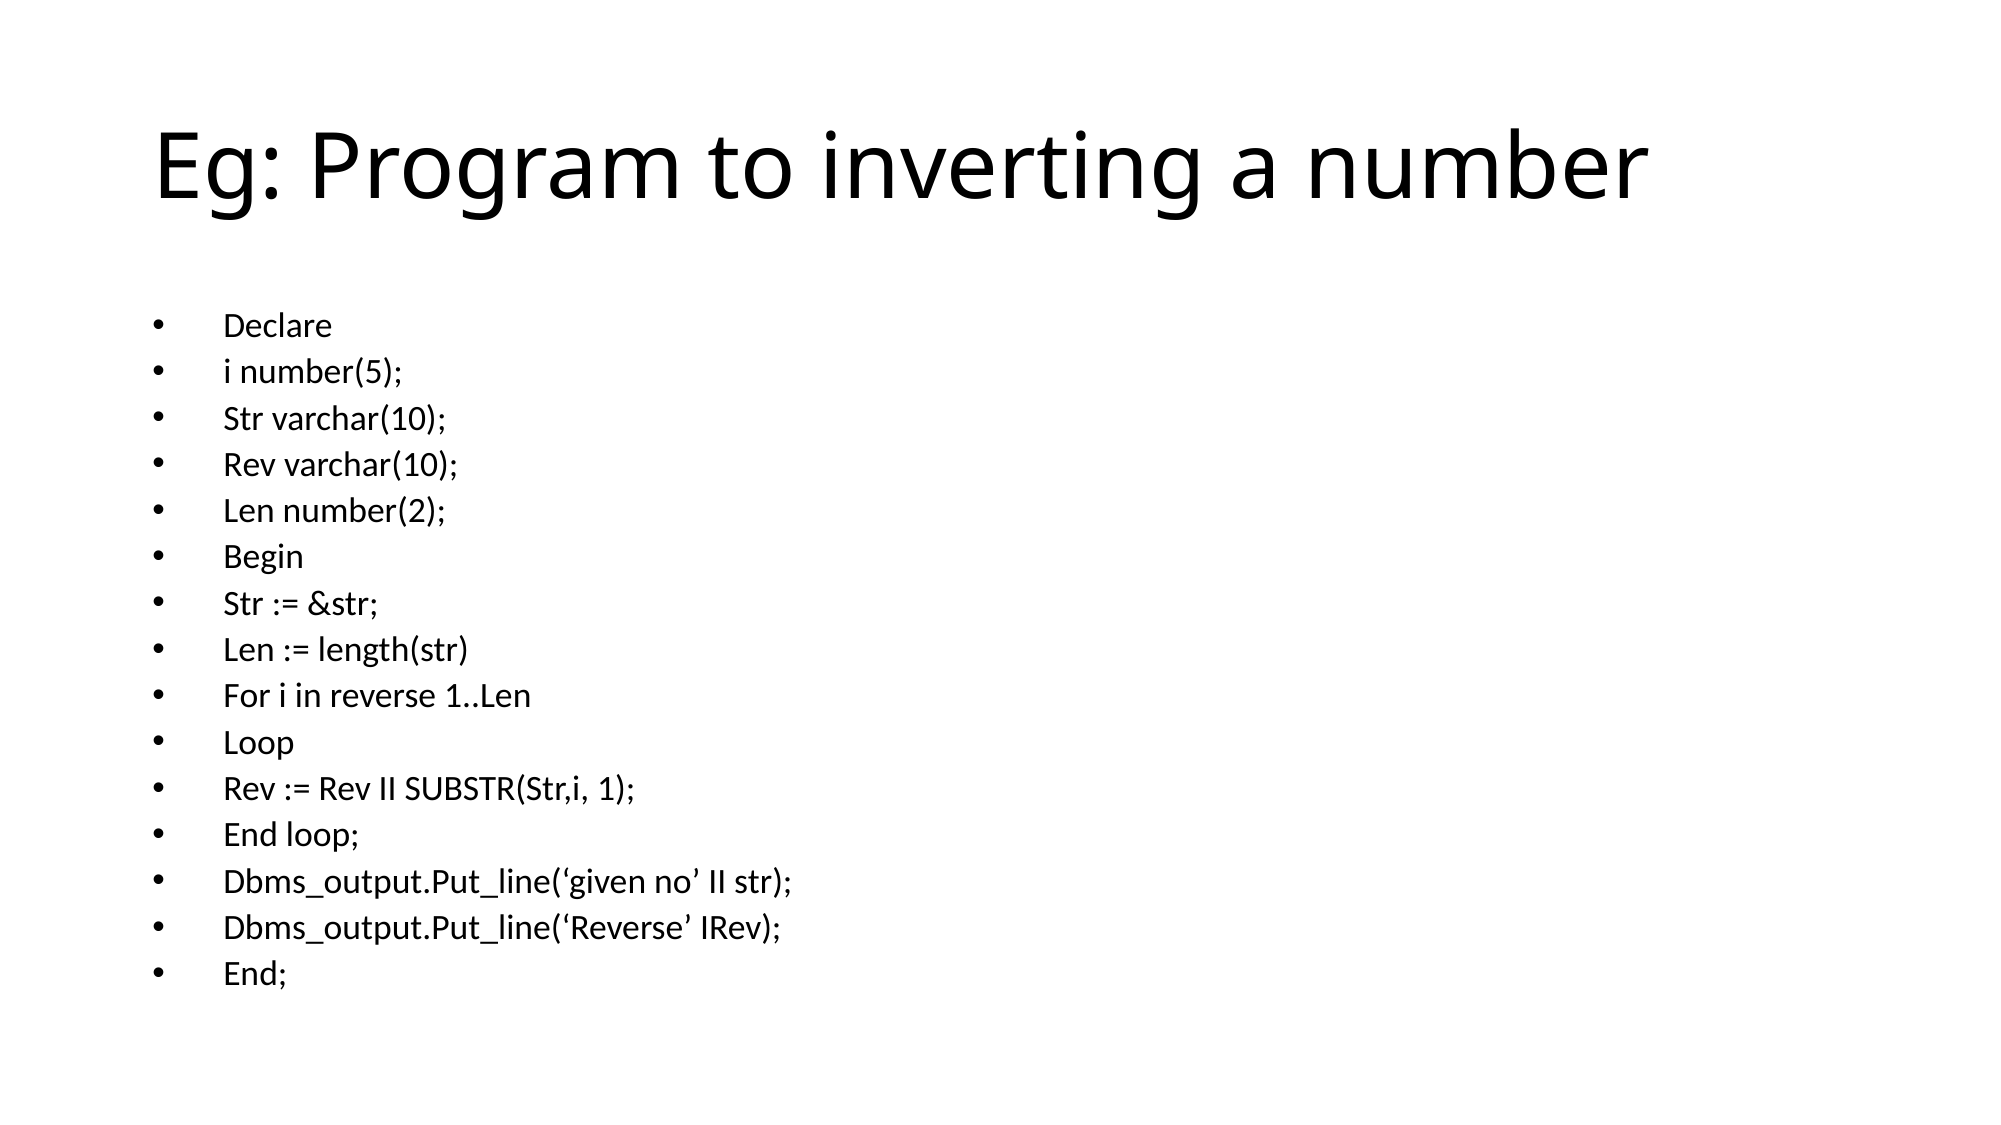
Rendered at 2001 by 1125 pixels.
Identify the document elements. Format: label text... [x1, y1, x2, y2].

text_box Eg: Program to inverting a number [137, 59, 1863, 278]
text_box Declare i number(5); Str varchar(10); Rev varchar(10); Len number(2); Begin Str := &str; Len := length(str) For i in reverse 1..Len Loop Rev := Rev II SUBSTR(Str,i, 1); End loop; Dbms_output.Put_line(‘given no’ II str); Dbms_output.Put_line(‘Reverse’ IRev); End; [137, 299, 1863, 1014]
